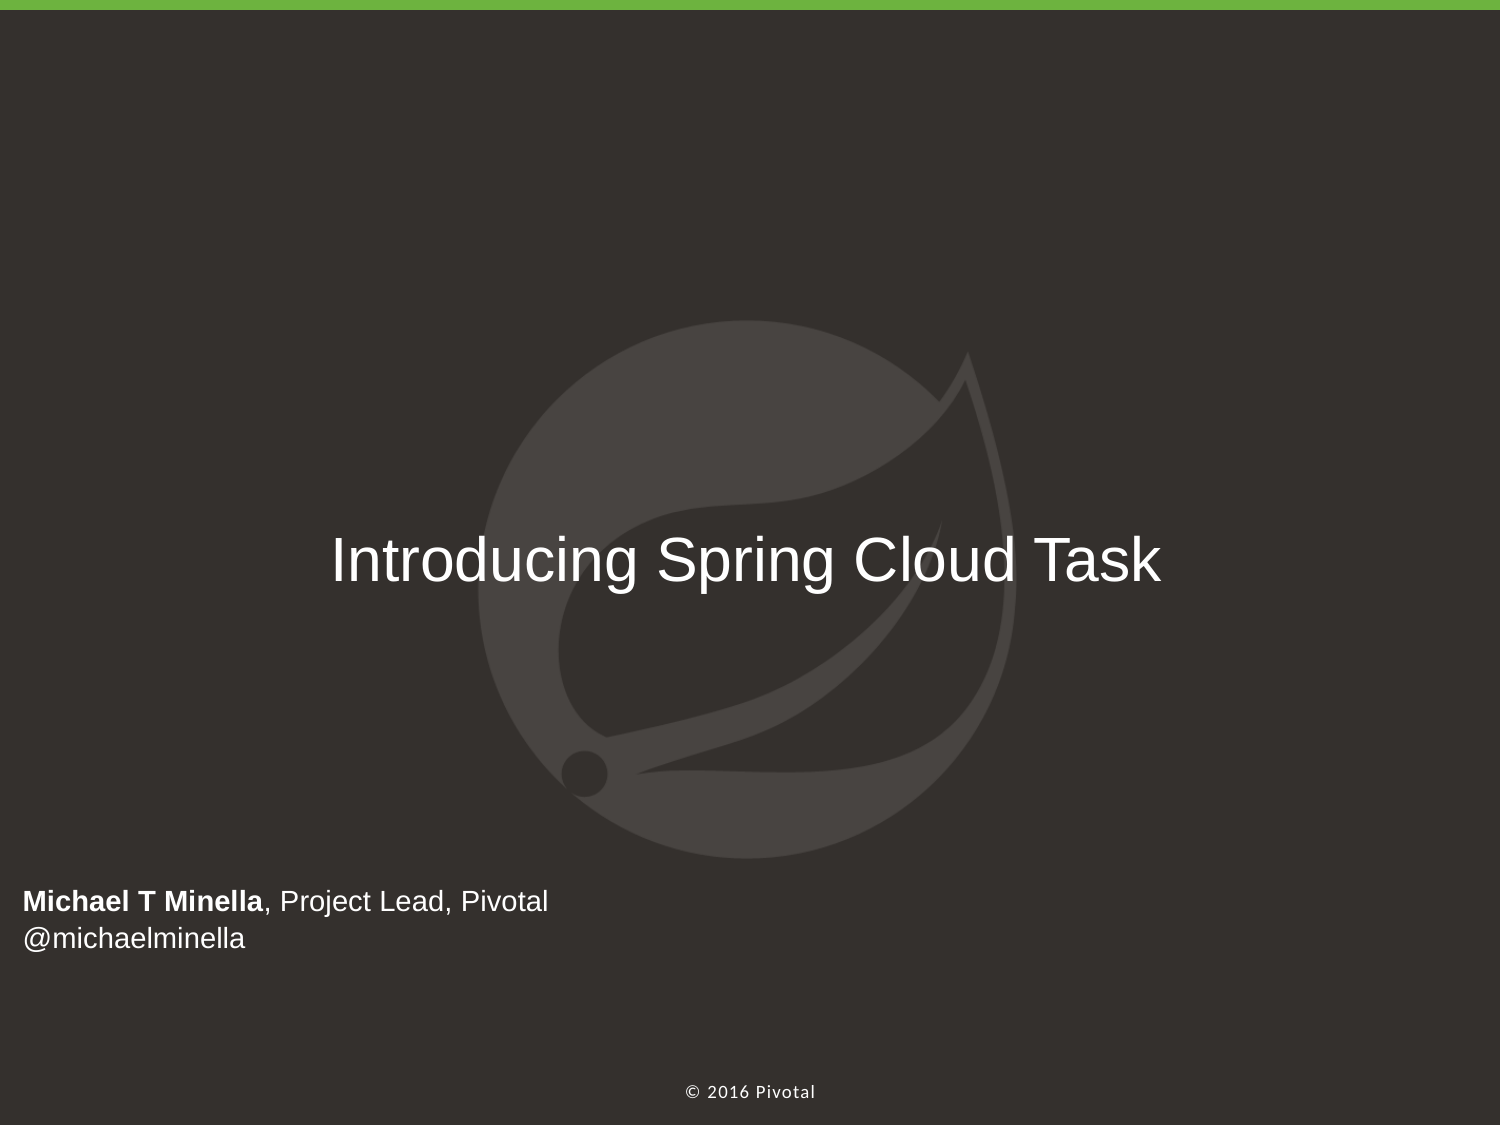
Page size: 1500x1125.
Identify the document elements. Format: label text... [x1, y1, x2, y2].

picture [0, 10, 1500, 1125]
title Introducing Spring Cloud Task [22, 444, 1471, 670]
text_box Michael T Minella, Project Lead, Pivotal @michaelminella [22, 875, 1471, 954]
